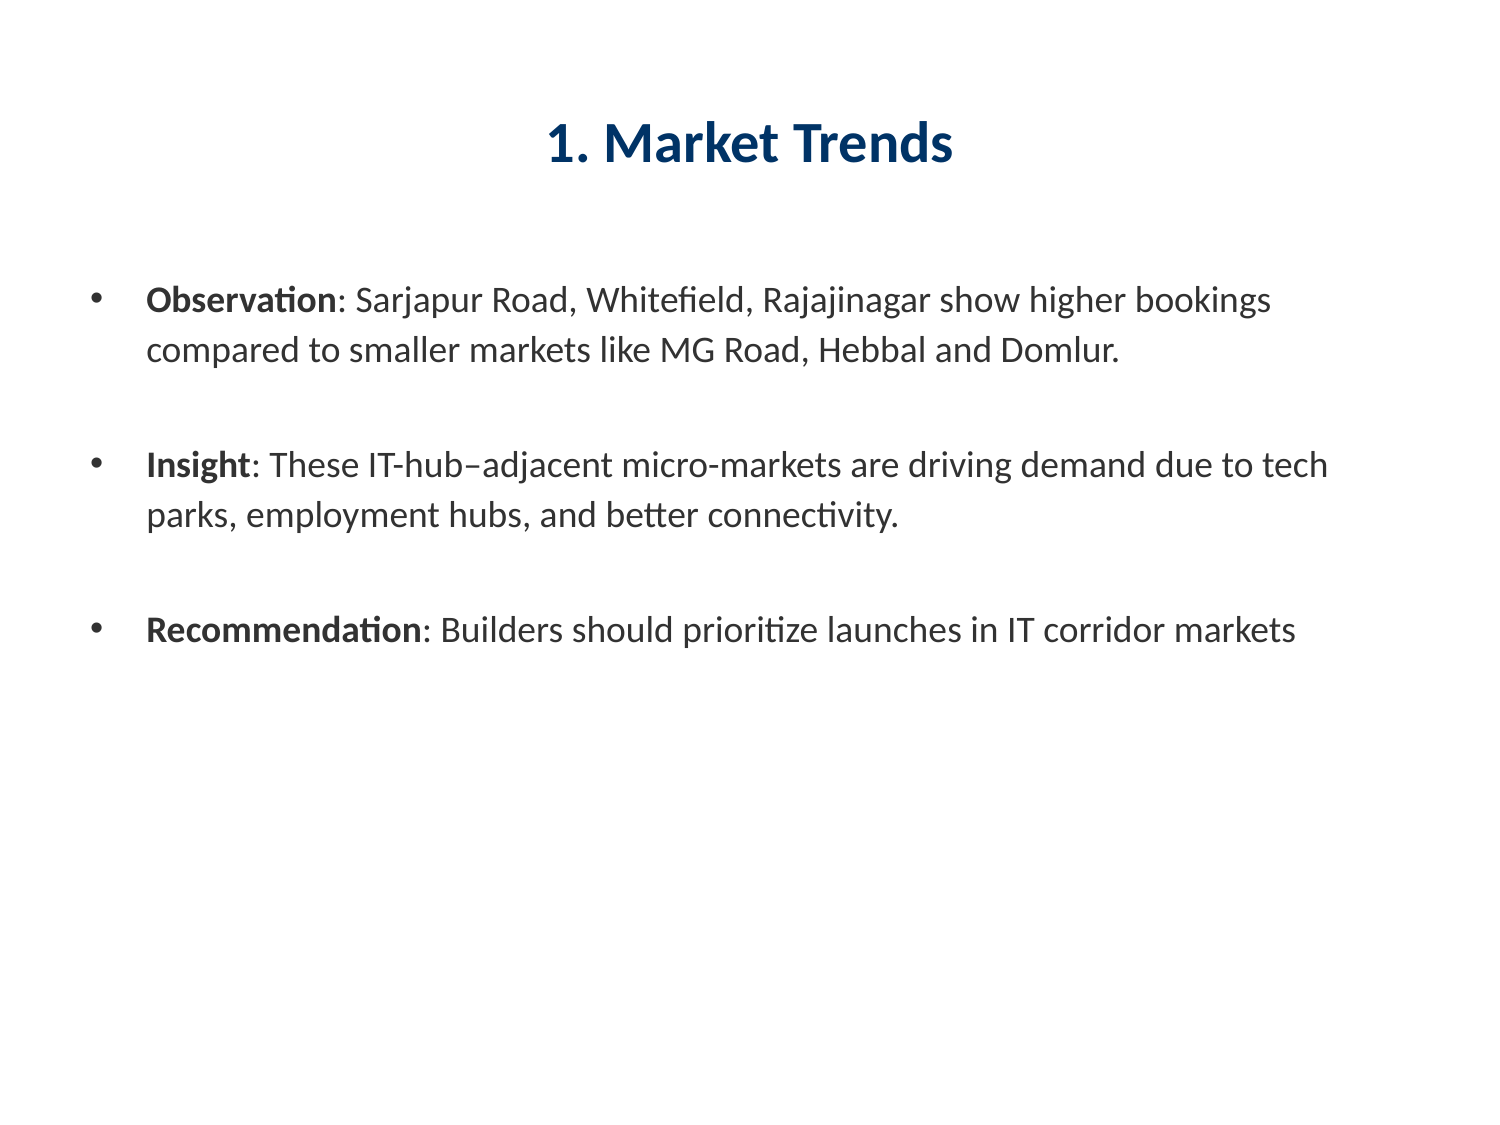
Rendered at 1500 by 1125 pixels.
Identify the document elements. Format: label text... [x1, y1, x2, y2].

list Observation: Sarjapur Road, Whitefield, Rajajinagar show higher bookings compared to smaller markets like MG Road, Hebbal and Domlur. Insight: These IT-hub–adjacent micro-markets are driving demand due to tech parks, employment hubs, and better connectivity. Recommendation: Builders should prioritize launches in IT corridor markets [75, 262, 1425, 1005]
title 1. Market Trends [75, 45, 1425, 233]
